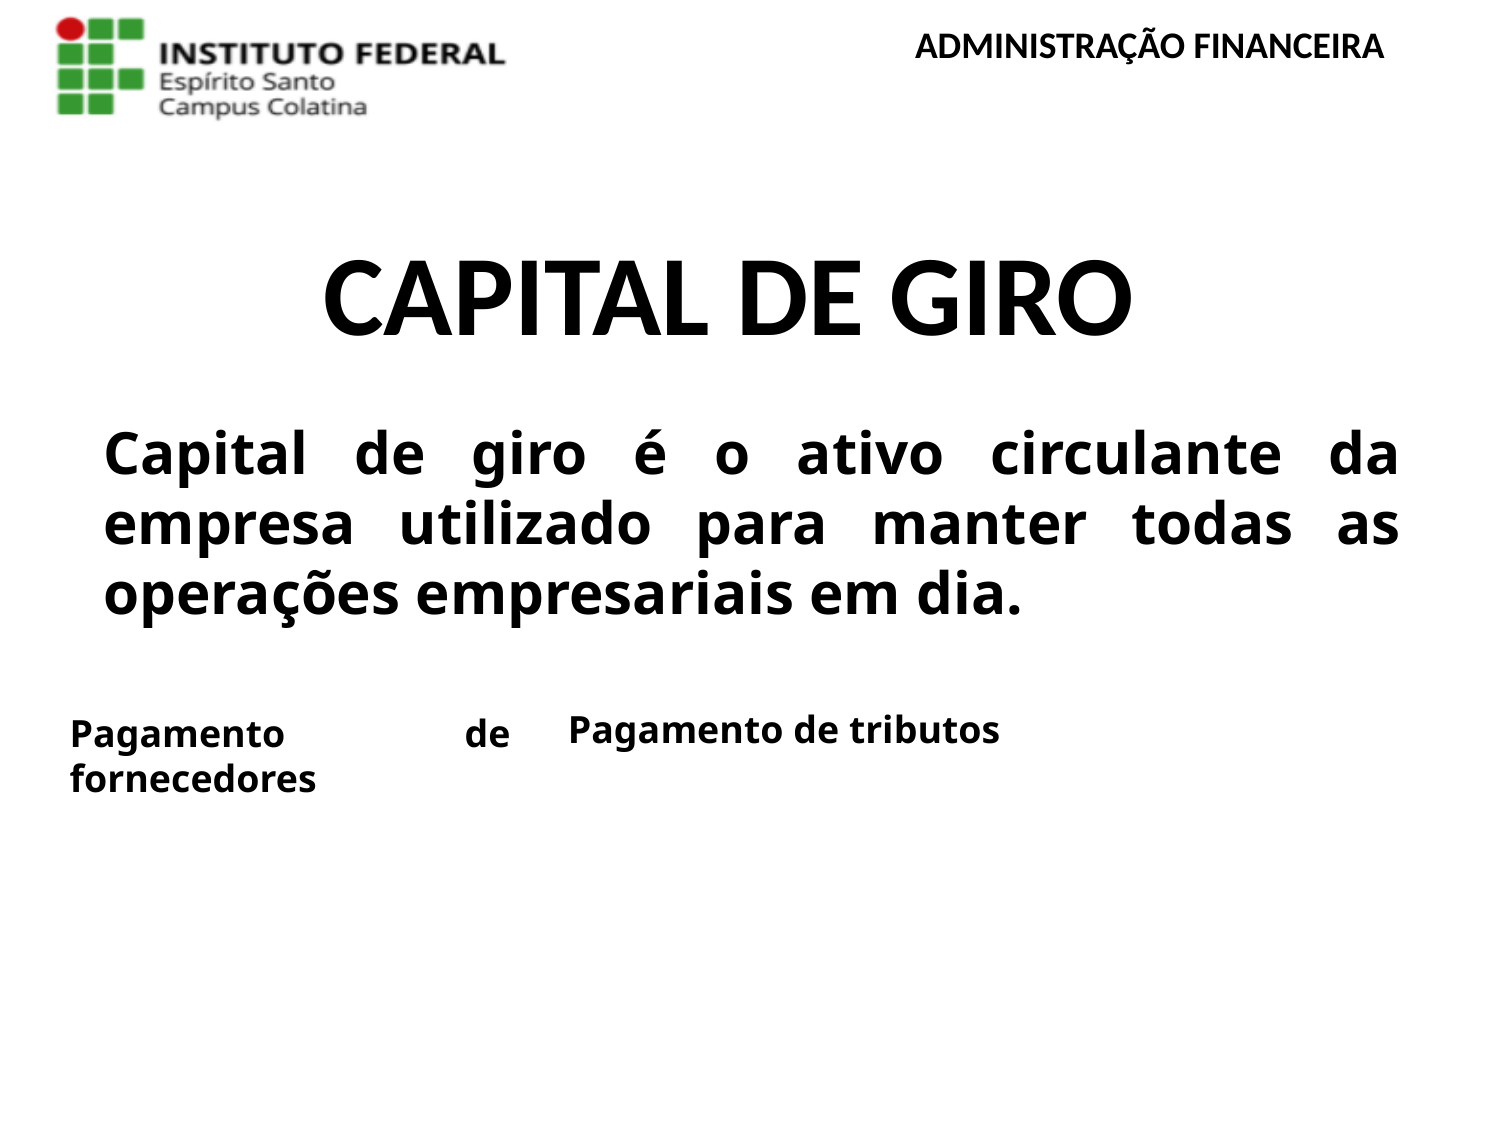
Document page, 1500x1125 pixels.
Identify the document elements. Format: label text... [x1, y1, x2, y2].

picture [41, 0, 526, 132]
text_box Capital de giro é o ativo circulante da empresa utilizado para manter todas as operações empresariais em dia. [88, 408, 1416, 634]
text_box ADMINISTRAÇÃO FINANCEIRA [820, 35, 1479, 96]
text_box Pagamento de fornecedores [54, 702, 526, 808]
text_box CAPITAL DE GIRO [253, 184, 1205, 408]
text_box Pagamento de tributos [553, 698, 1024, 759]
